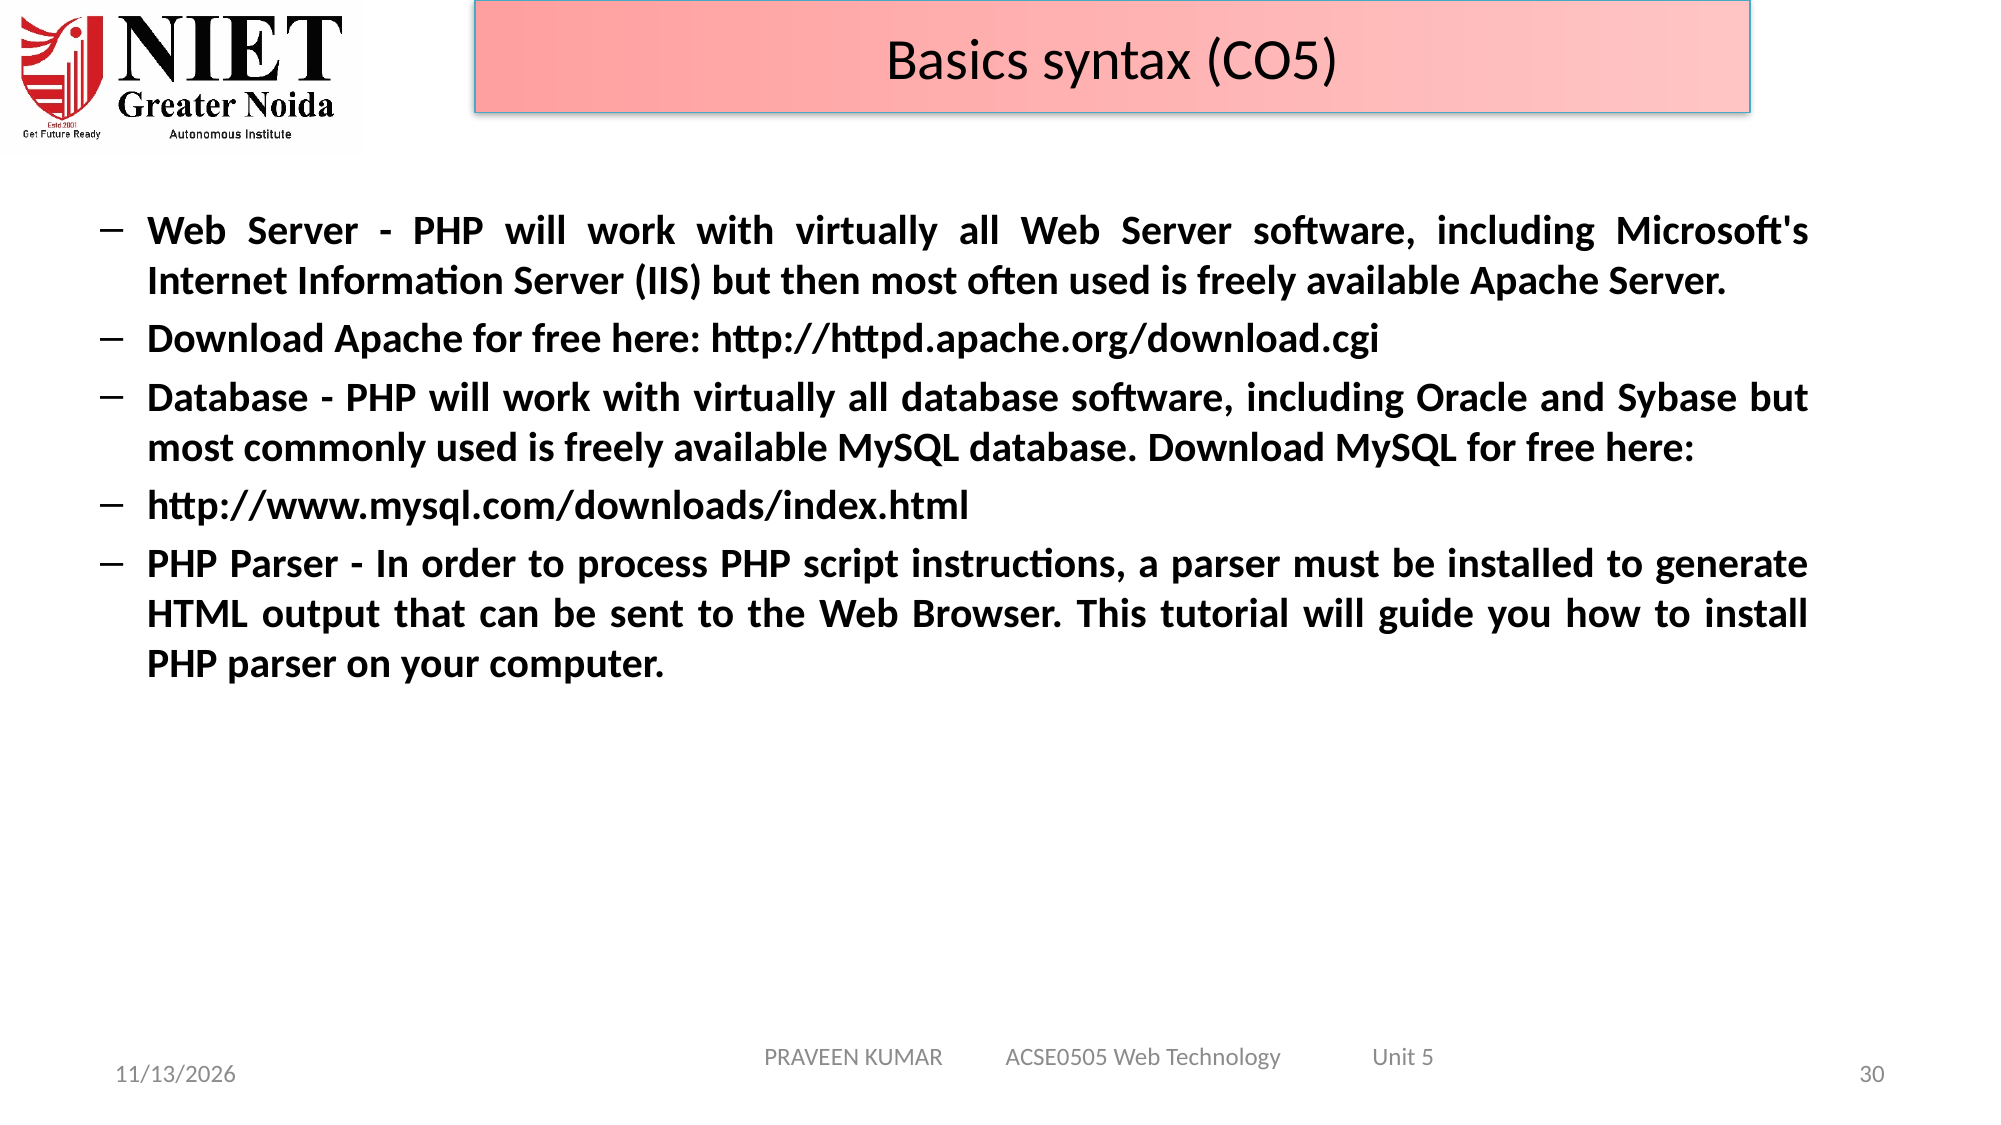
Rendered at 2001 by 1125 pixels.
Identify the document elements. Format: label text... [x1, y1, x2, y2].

picture [0, 0, 363, 156]
text_box Web Server - PHP will work with virtually all Web Server software, including Microsoft's Internet Information Server (IIS) but then most often used is freely available Apache Server. Download Apache for free here: http://httpd.apache.org/download.cgi Database - PHP will work with virtually all database software, including Oracle and Sybase but most commonly used is freely available MySQL database. Download MySQL for free here: http://www.mysql.com/downloads/index.html PHP Parser - In order to process PHP script instructions, a parser must be installed to generate HTML output that can be sent to the Web Browser. This tutorial will guide you how to install PHP parser on your computer. [10, 195, 1825, 1125]
text_box Basics syntax (CO5) [474, 0, 1751, 113]
slide_number 30 [1825, 1042, 1900, 1103]
